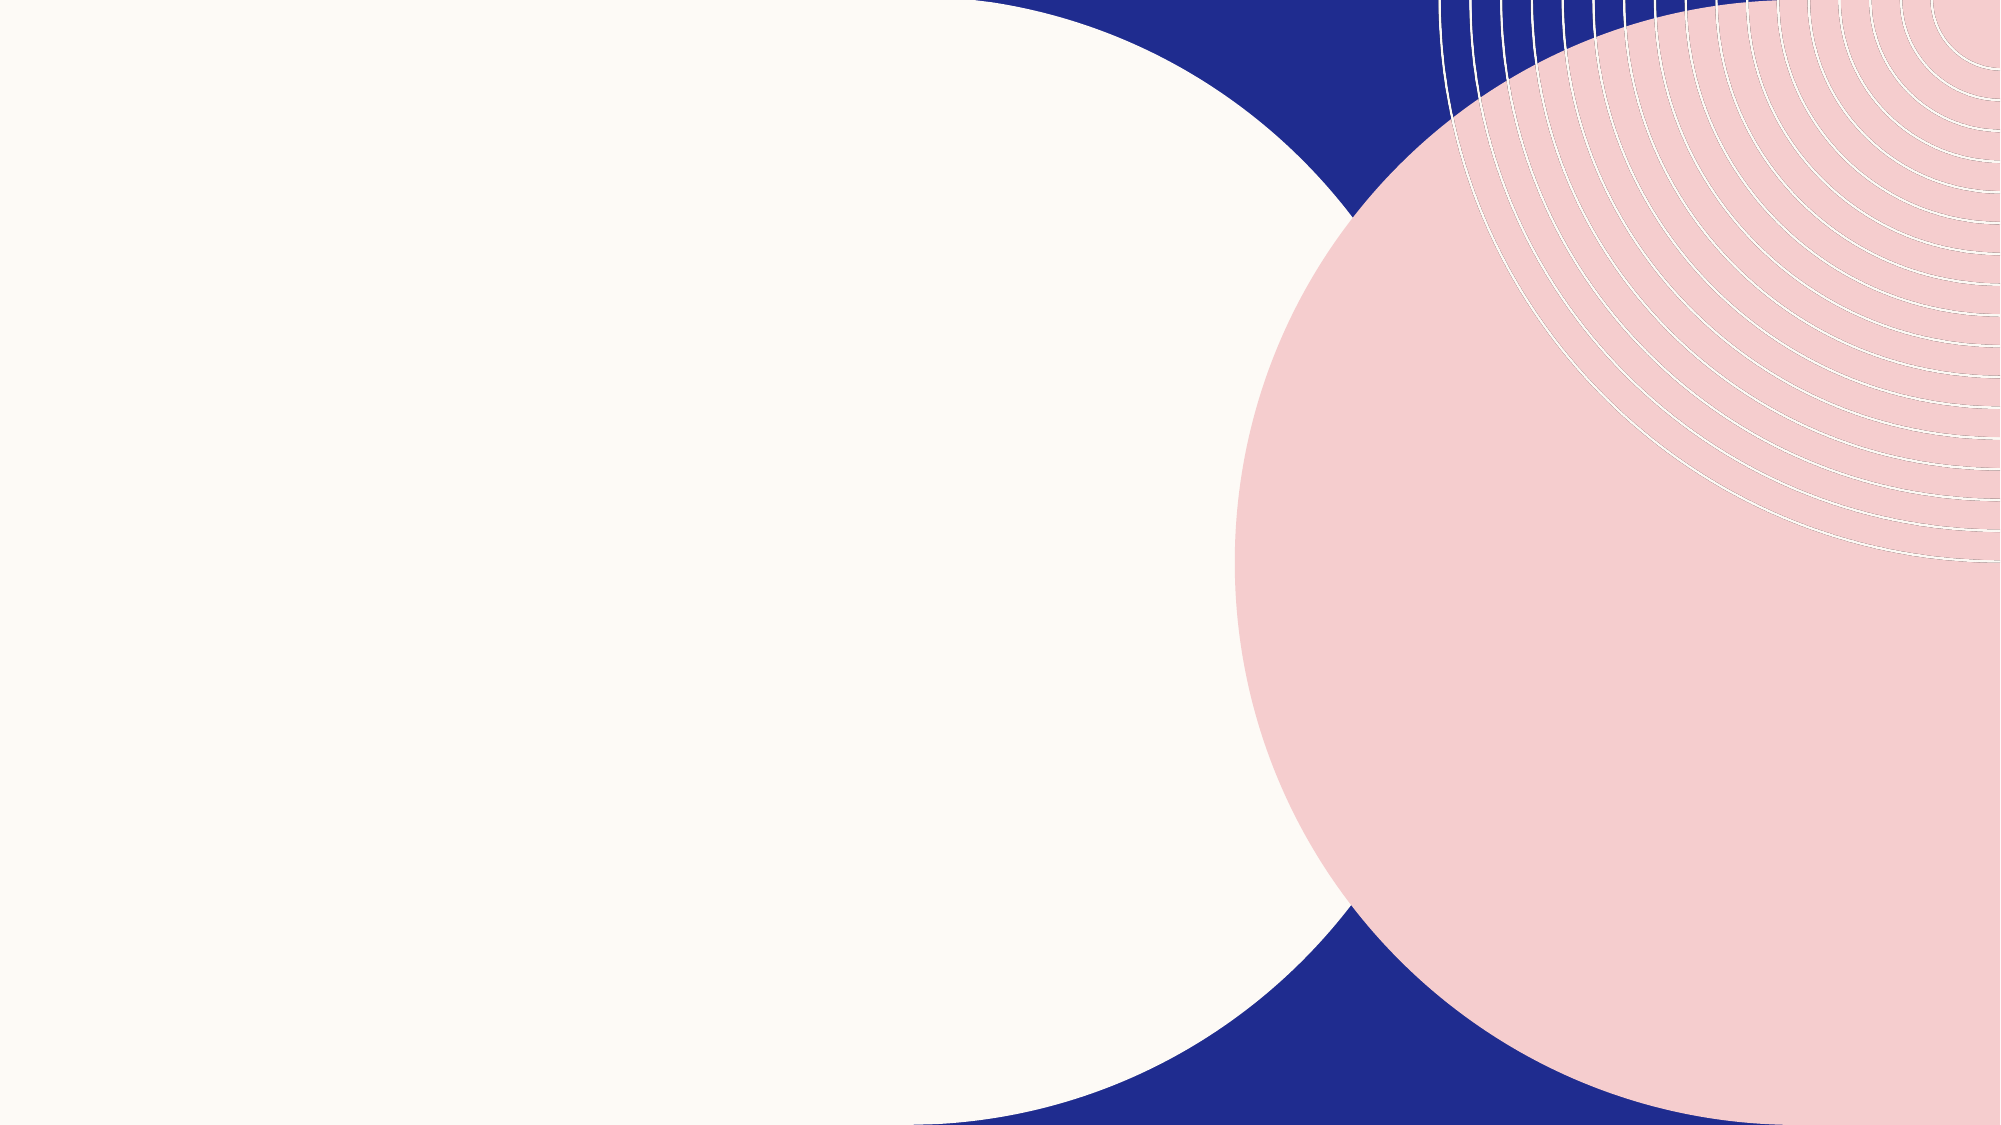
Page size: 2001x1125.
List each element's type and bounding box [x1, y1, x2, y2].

picture [1438, 0, 2001, 563]
